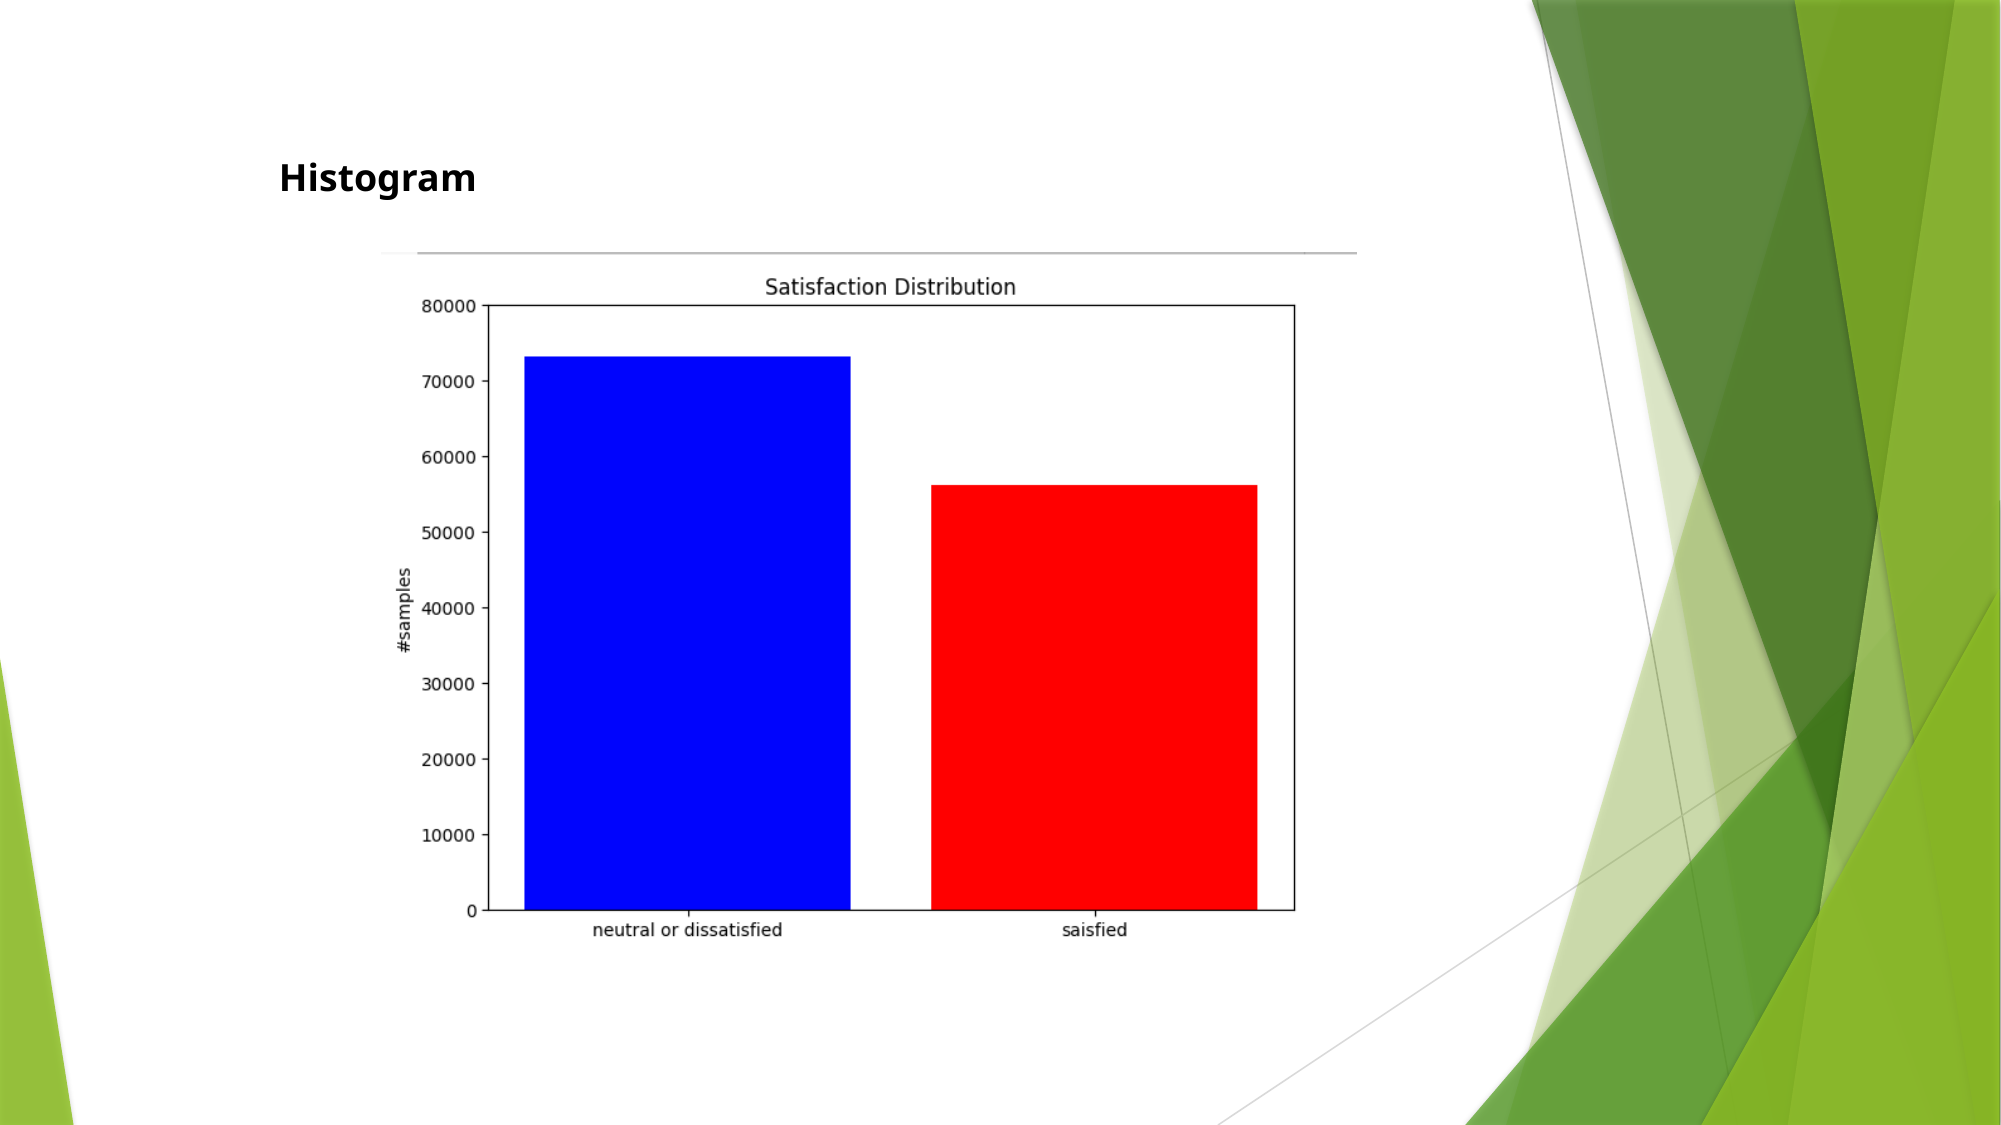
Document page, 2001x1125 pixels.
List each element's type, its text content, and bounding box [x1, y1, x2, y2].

picture [380, 252, 1357, 964]
text_box Histogram [264, 146, 774, 252]
